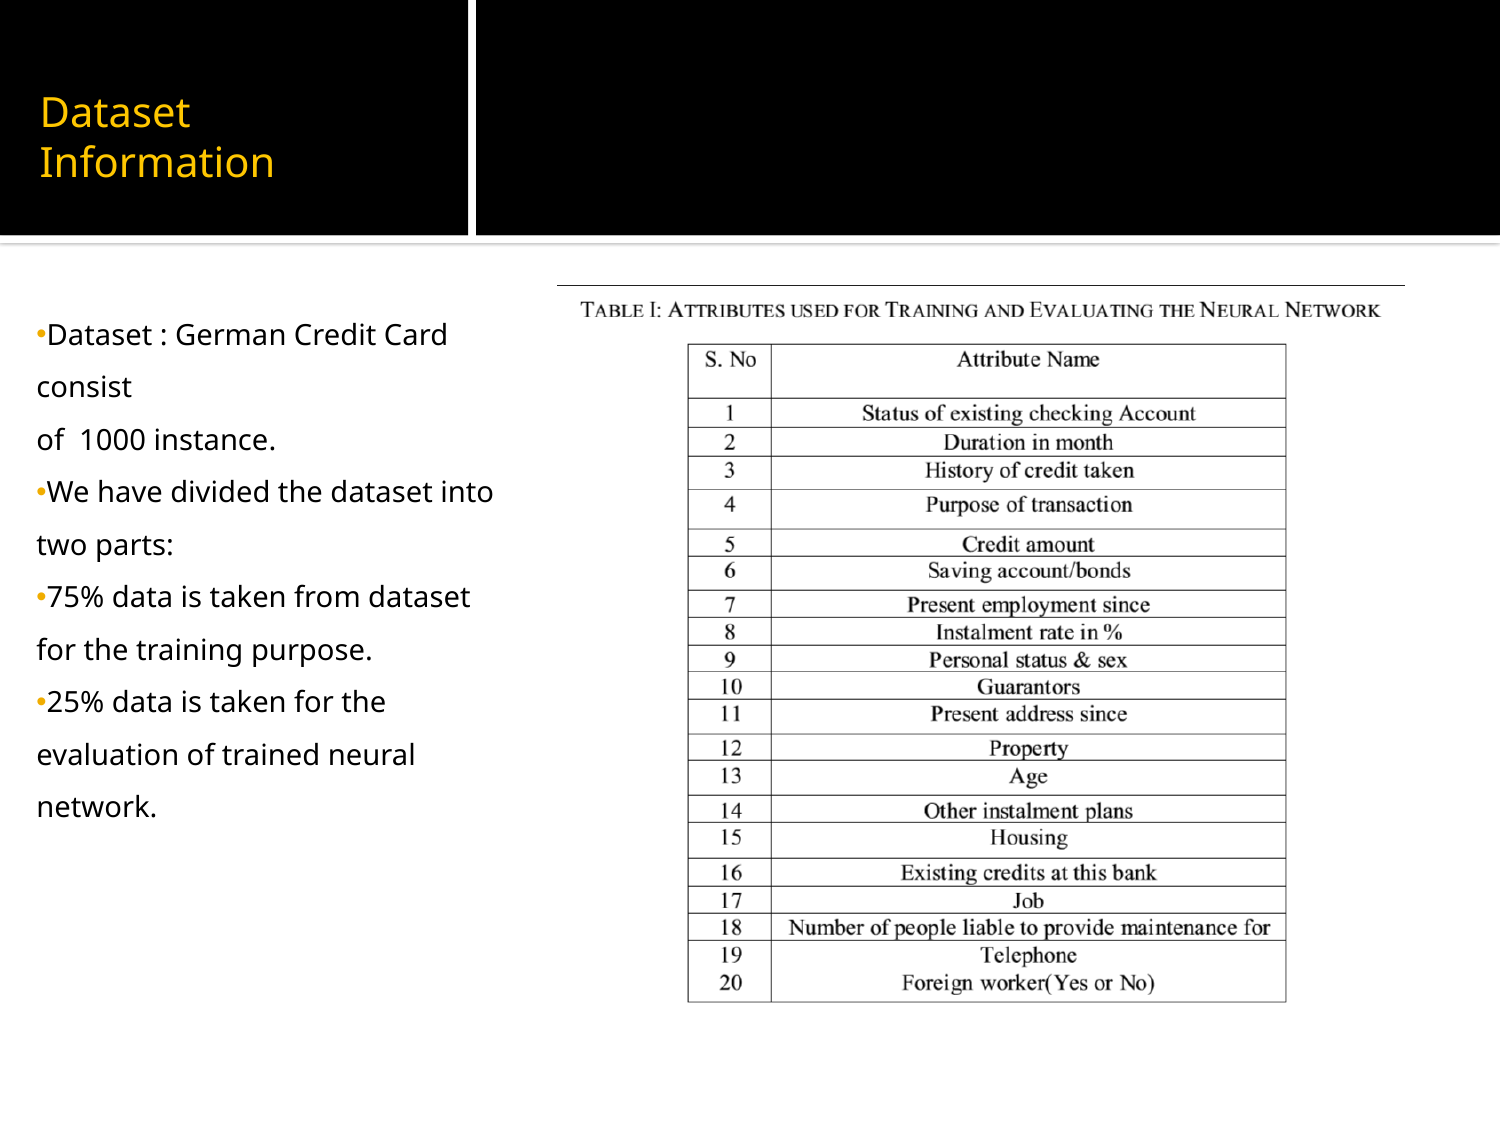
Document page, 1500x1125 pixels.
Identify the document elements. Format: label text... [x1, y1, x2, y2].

list Dataset : German Credit Card consist of 1000 instance. We have divided the dataset into two parts: 75% data is taken from dataset for the training purpose. 25% data is taken for the evaluation of trained neural network. [27, 283, 525, 1034]
title Dataset Information [27, 24, 442, 186]
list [557, 285, 1405, 1035]
